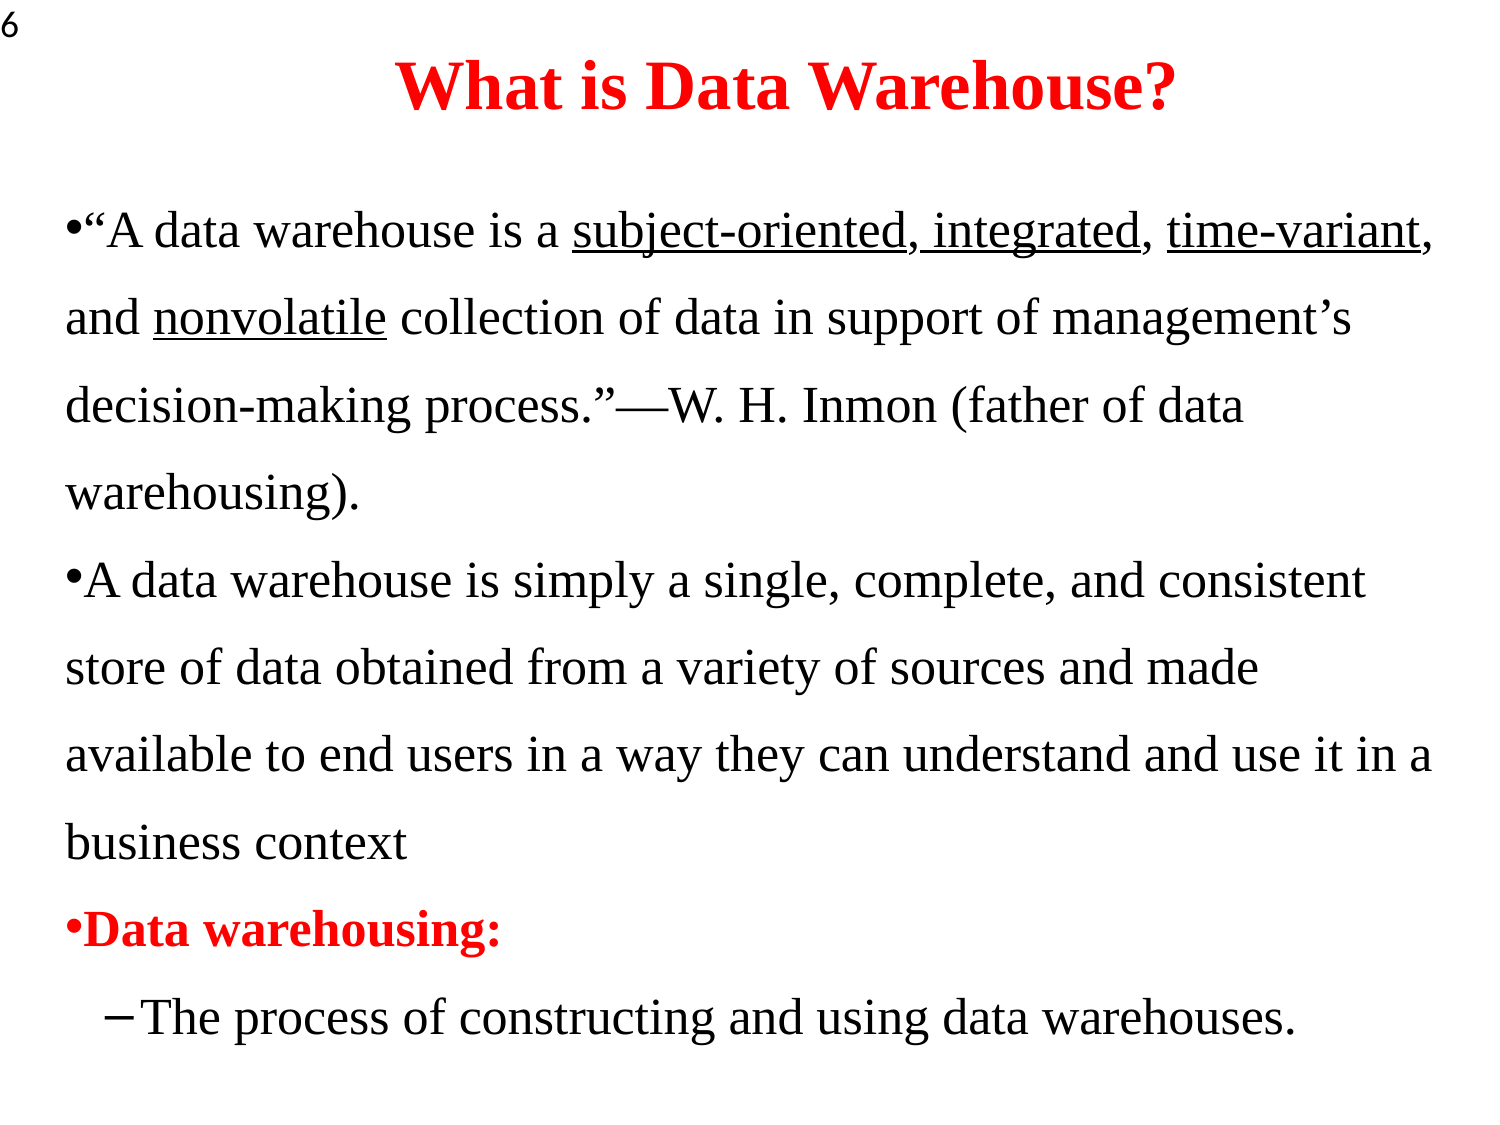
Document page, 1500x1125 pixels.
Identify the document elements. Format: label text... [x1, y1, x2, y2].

text_box “A data warehouse is a subject-oriented, integrated, time-variant, and nonvolatile collection of data in support of management’s decision-making process.”—W. H. Inmon (father of data warehousing). A data warehouse is simply a single, complete, and consistent store of data obtained from a variety of sources and made available to end users in a way they can understand and use it in a business context Data warehousing: The process of constructing and using data warehouses. [50, 162, 1463, 1075]
text_box What is Data Warehouse? [212, 50, 1363, 113]
